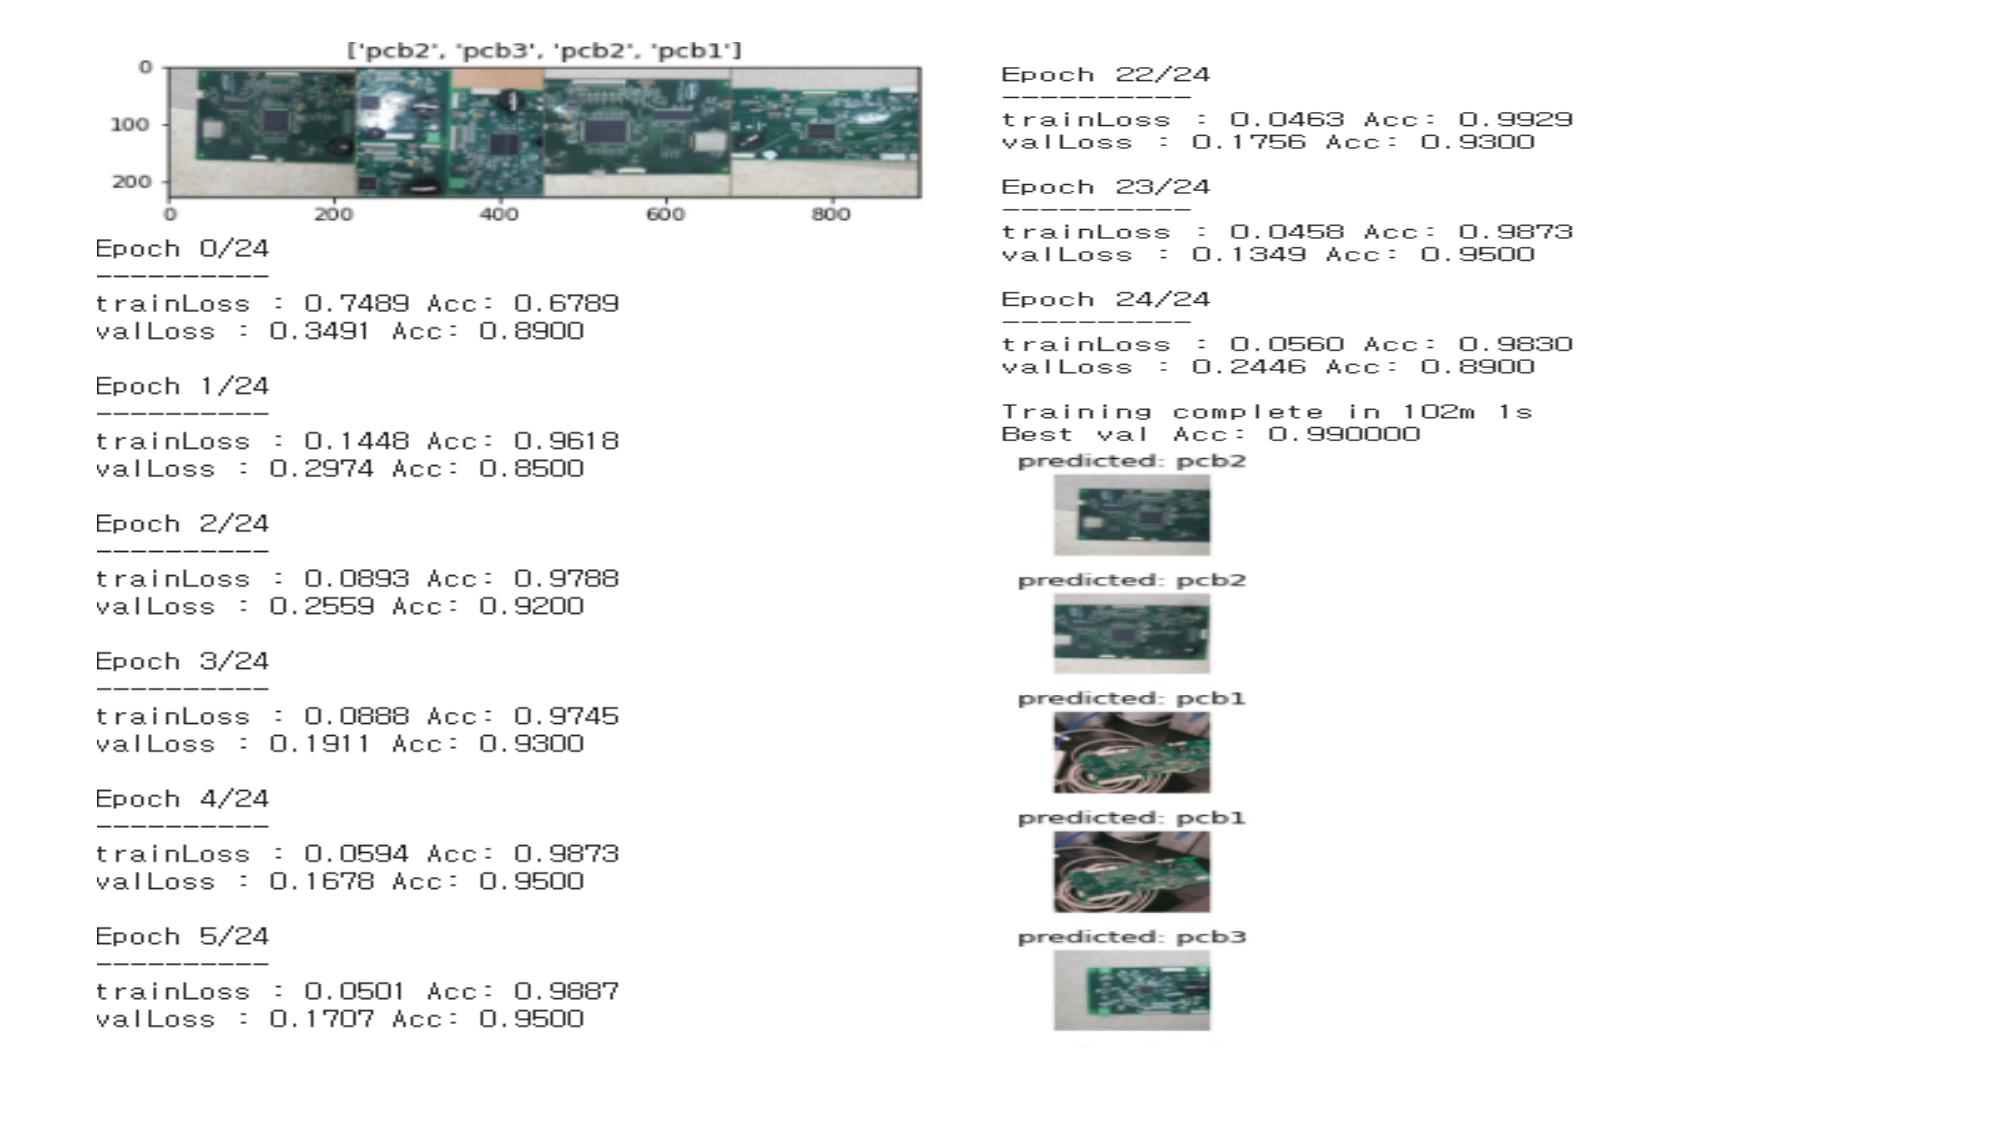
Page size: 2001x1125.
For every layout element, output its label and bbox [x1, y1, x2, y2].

picture [97, 42, 1619, 1048]
